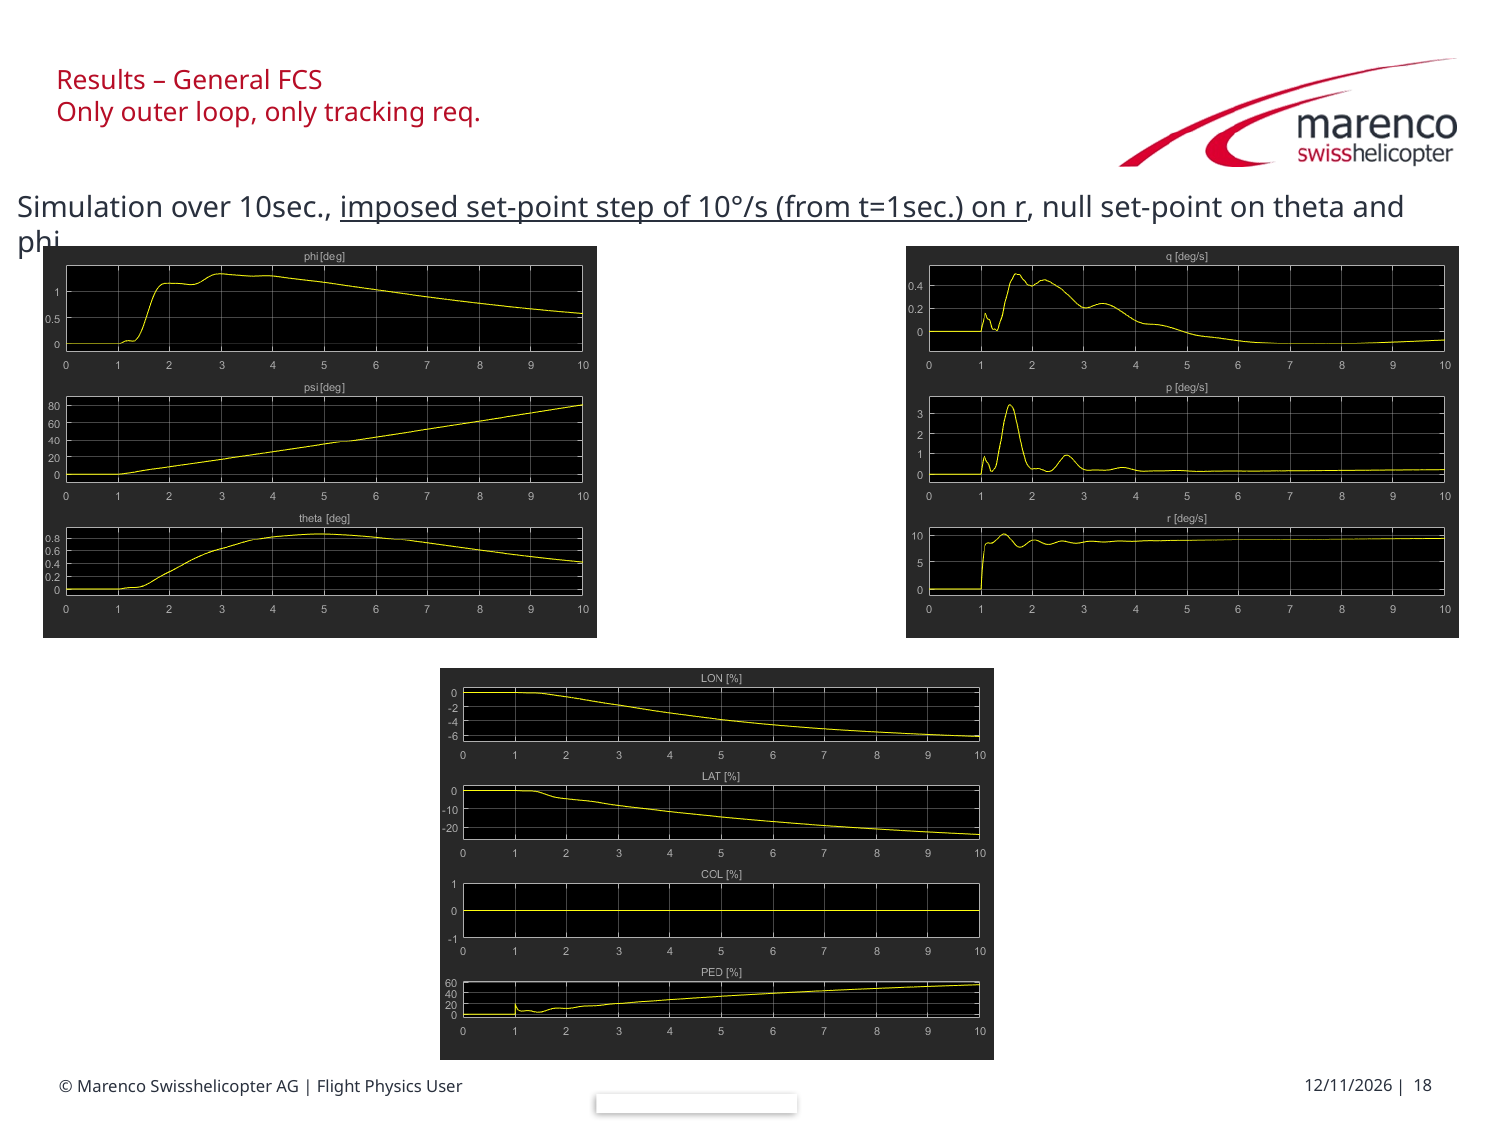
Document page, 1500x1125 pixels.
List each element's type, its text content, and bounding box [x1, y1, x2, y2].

picture [0, 0, 1495, 1125]
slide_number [1286, 1066, 1408, 1106]
text_box Simulation over 10sec., imposed set-point step of 10°/s (from t=1sec.) on r, null set-point on theta and phi [2, 181, 1432, 266]
title Results – General FCS Only outer loop, only tracking req. [41, 54, 1471, 167]
